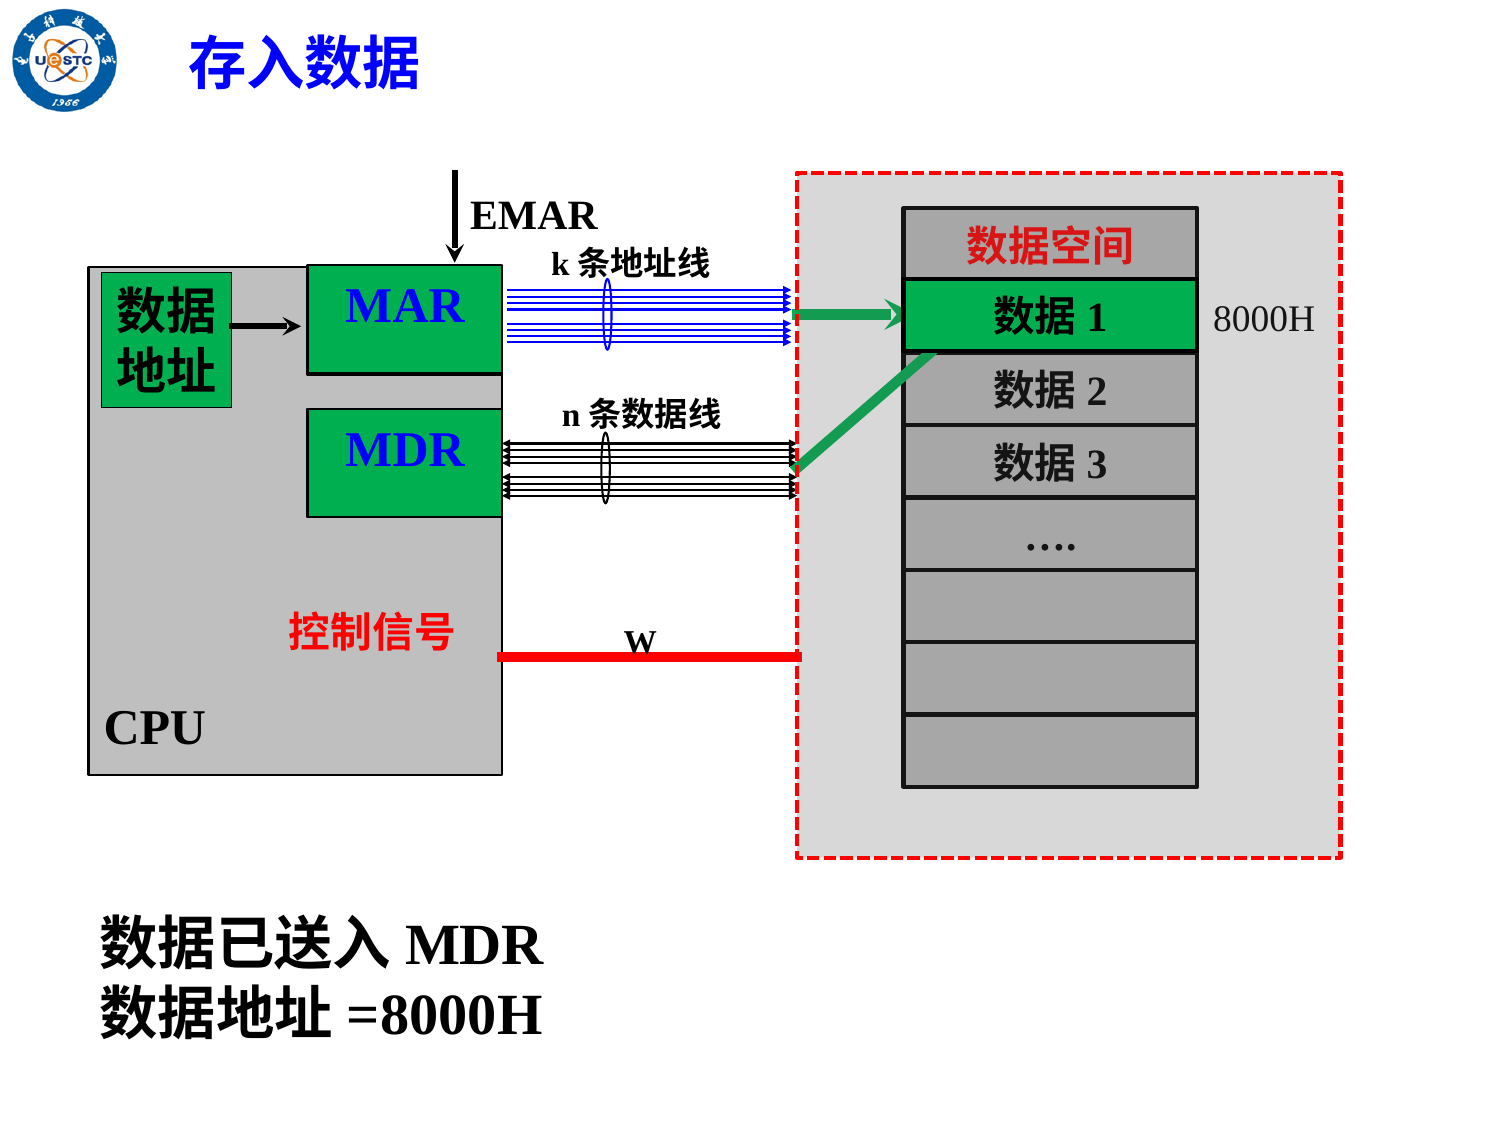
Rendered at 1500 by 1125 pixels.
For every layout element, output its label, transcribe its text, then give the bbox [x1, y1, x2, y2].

text_box 存入数据 [173, 19, 436, 104]
text_box EMAR [458, 179, 613, 245]
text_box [100, 272, 302, 410]
picture [5, 7, 124, 114]
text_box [796, 314, 975, 469]
text_box [797, 476, 1341, 858]
text_box 数据已送入MDR 数据地址=8000H [85, 898, 559, 1054]
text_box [501, 385, 798, 504]
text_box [507, 235, 792, 351]
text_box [88, 266, 503, 776]
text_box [501, 612, 798, 669]
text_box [903, 207, 1342, 788]
text_box [797, 172, 1341, 312]
